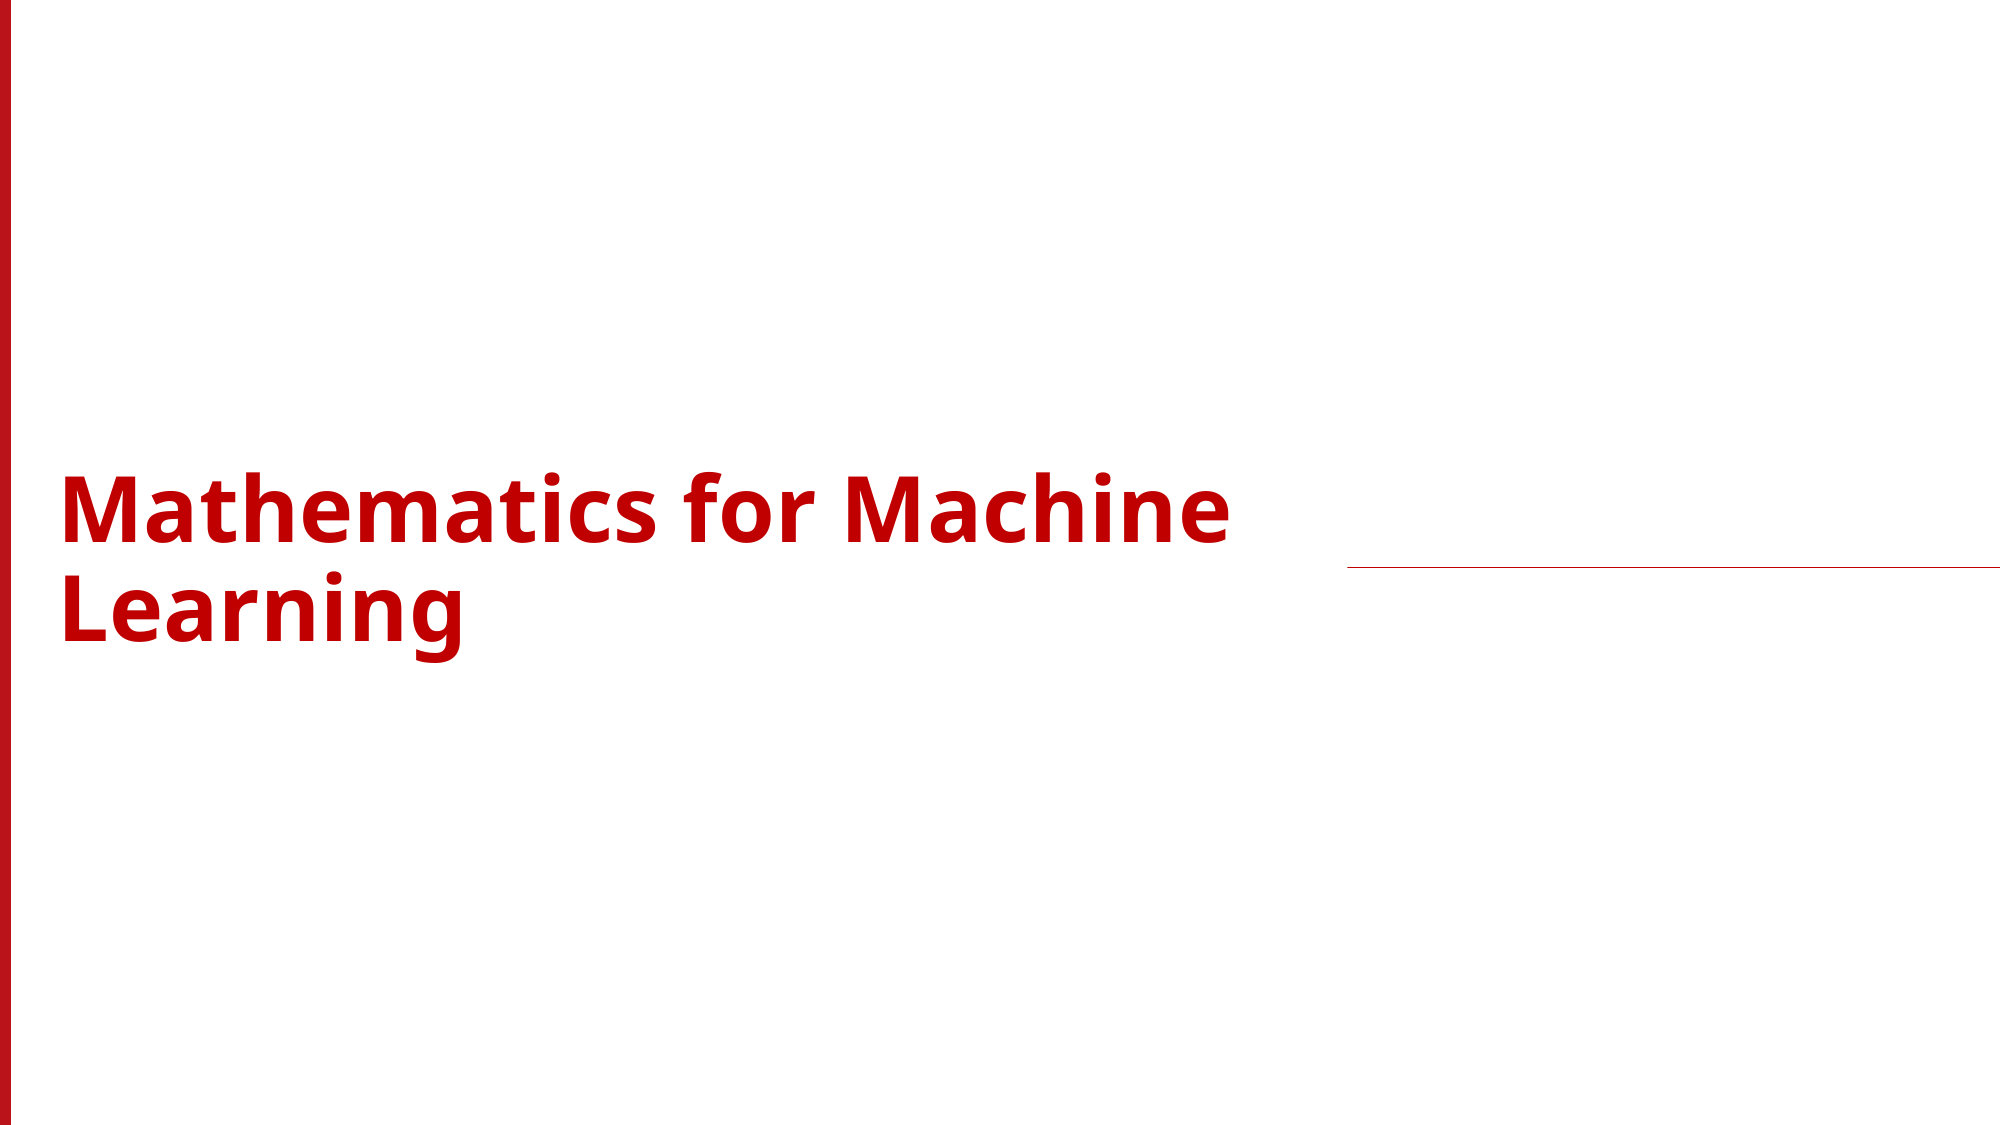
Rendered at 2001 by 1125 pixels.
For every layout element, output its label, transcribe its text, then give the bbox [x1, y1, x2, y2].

title Mathematics for Machine Learning [42, 504, 1348, 620]
